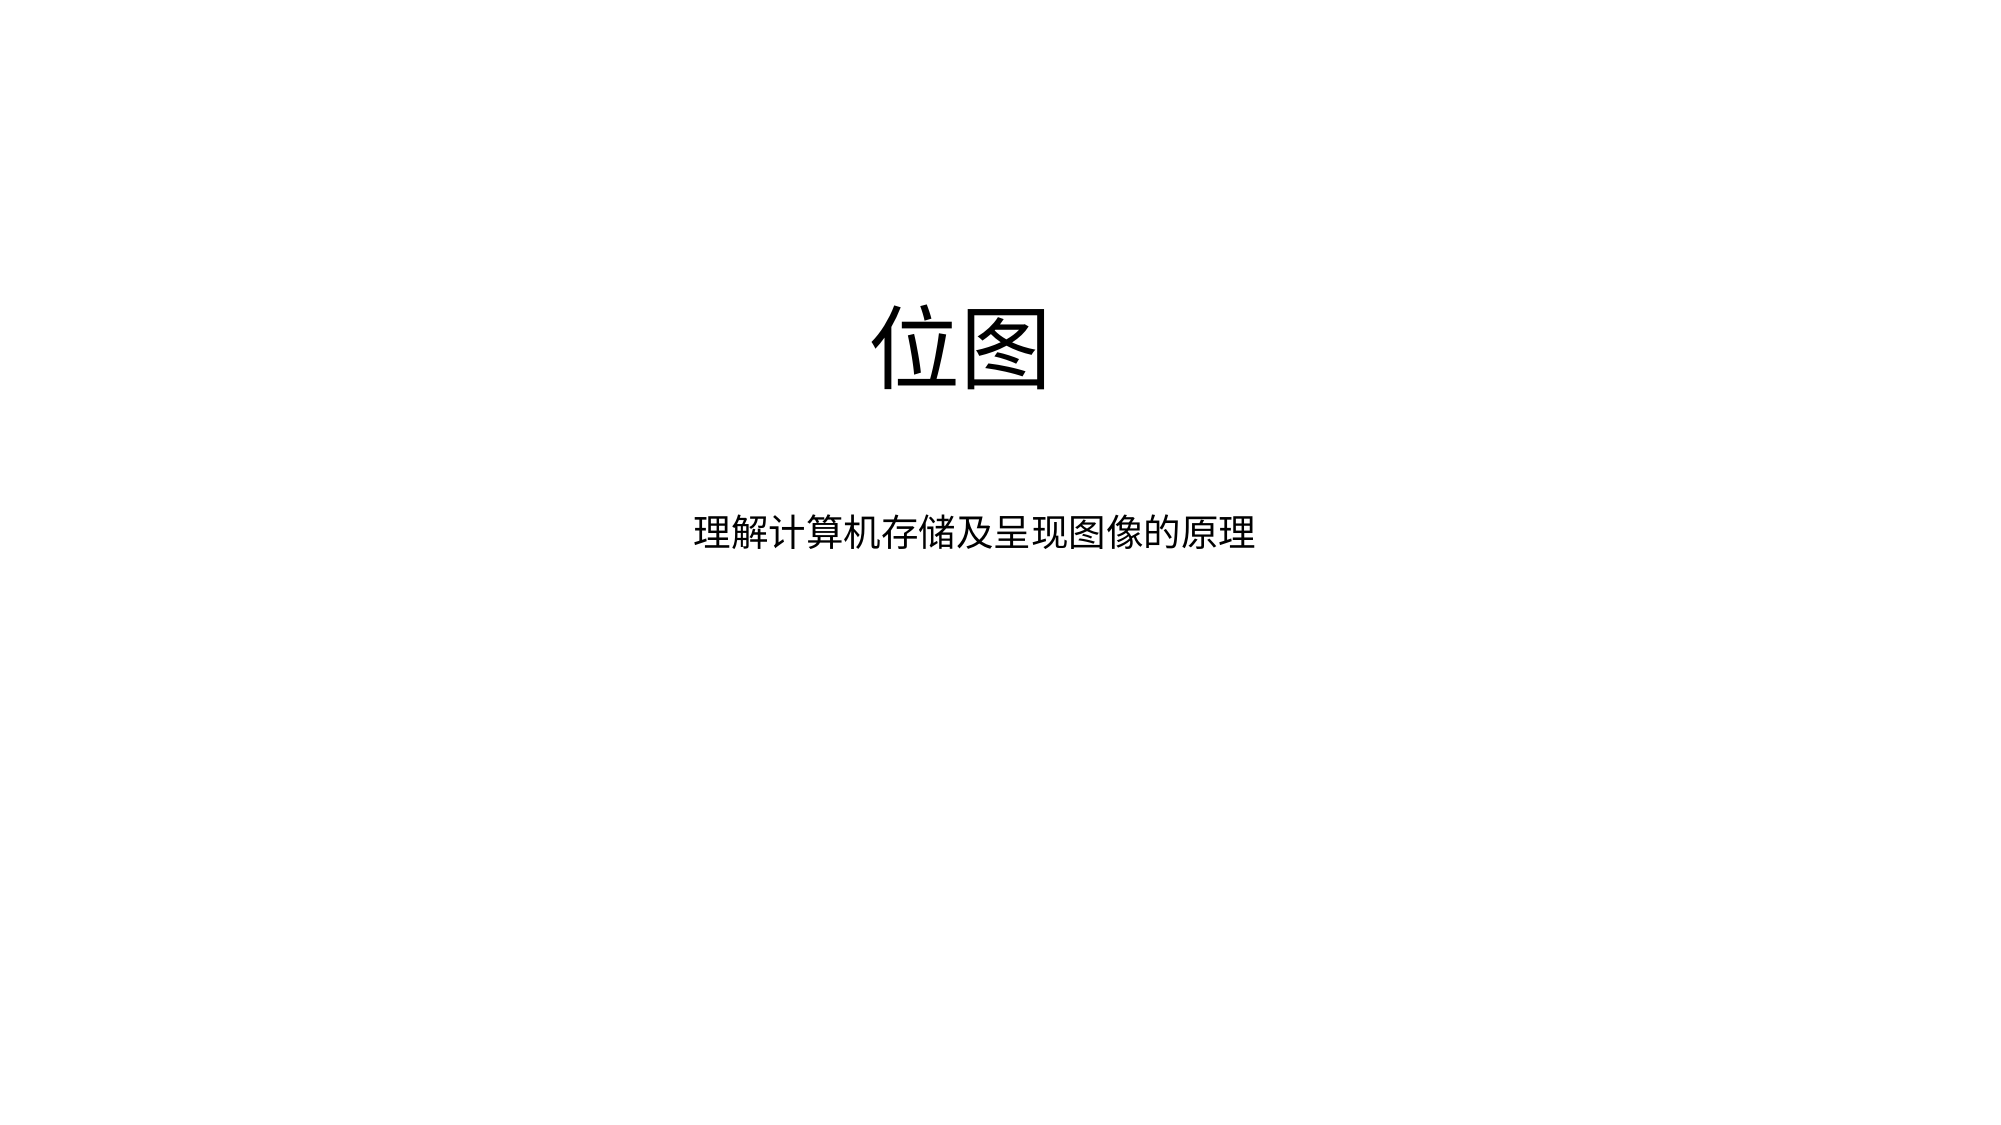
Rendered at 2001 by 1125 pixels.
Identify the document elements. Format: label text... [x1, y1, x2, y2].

title 位图 [853, 244, 1097, 462]
text_box 理解计算机存储及呈现图像的原理 [679, 501, 1272, 562]
